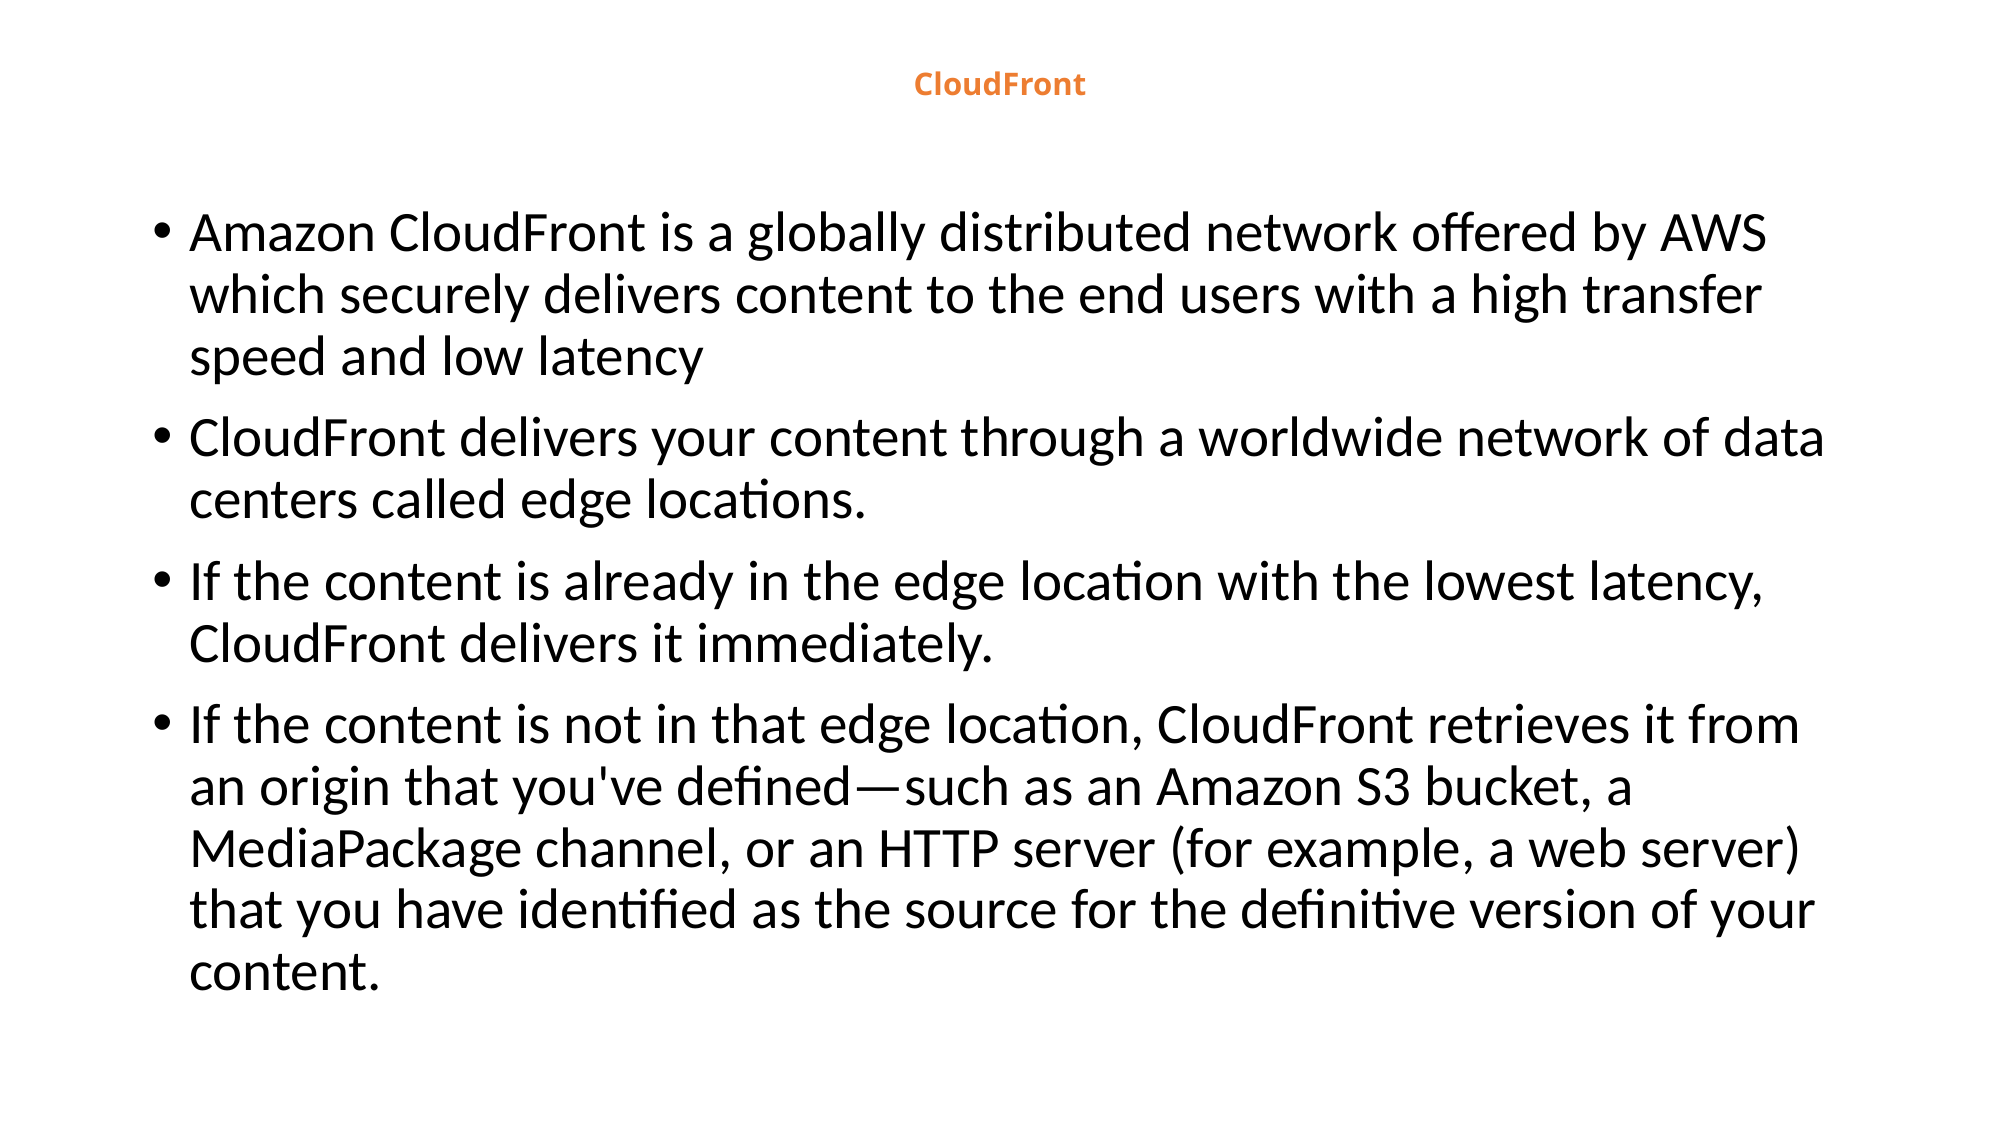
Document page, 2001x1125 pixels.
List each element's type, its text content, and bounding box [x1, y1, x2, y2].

title CloudFront [137, 25, 1863, 148]
list Amazon CloudFront is a globally distributed network offered by AWS which securely delivers content to the end users with a high transfer speed and low latency CloudFront delivers your content through a worldwide network of data centers called edge locations. If the content is already in the edge location with the lowest latency, CloudFront delivers it immediately. If the content is not in that edge location, CloudFront retrieves it from an origin that you've defined—such as an Amazon S3 bucket, a MediaPackage channel, or an HTTP server (for example, a web server) that you have identified as the source for the definitive version of your content. [137, 195, 1863, 1014]
